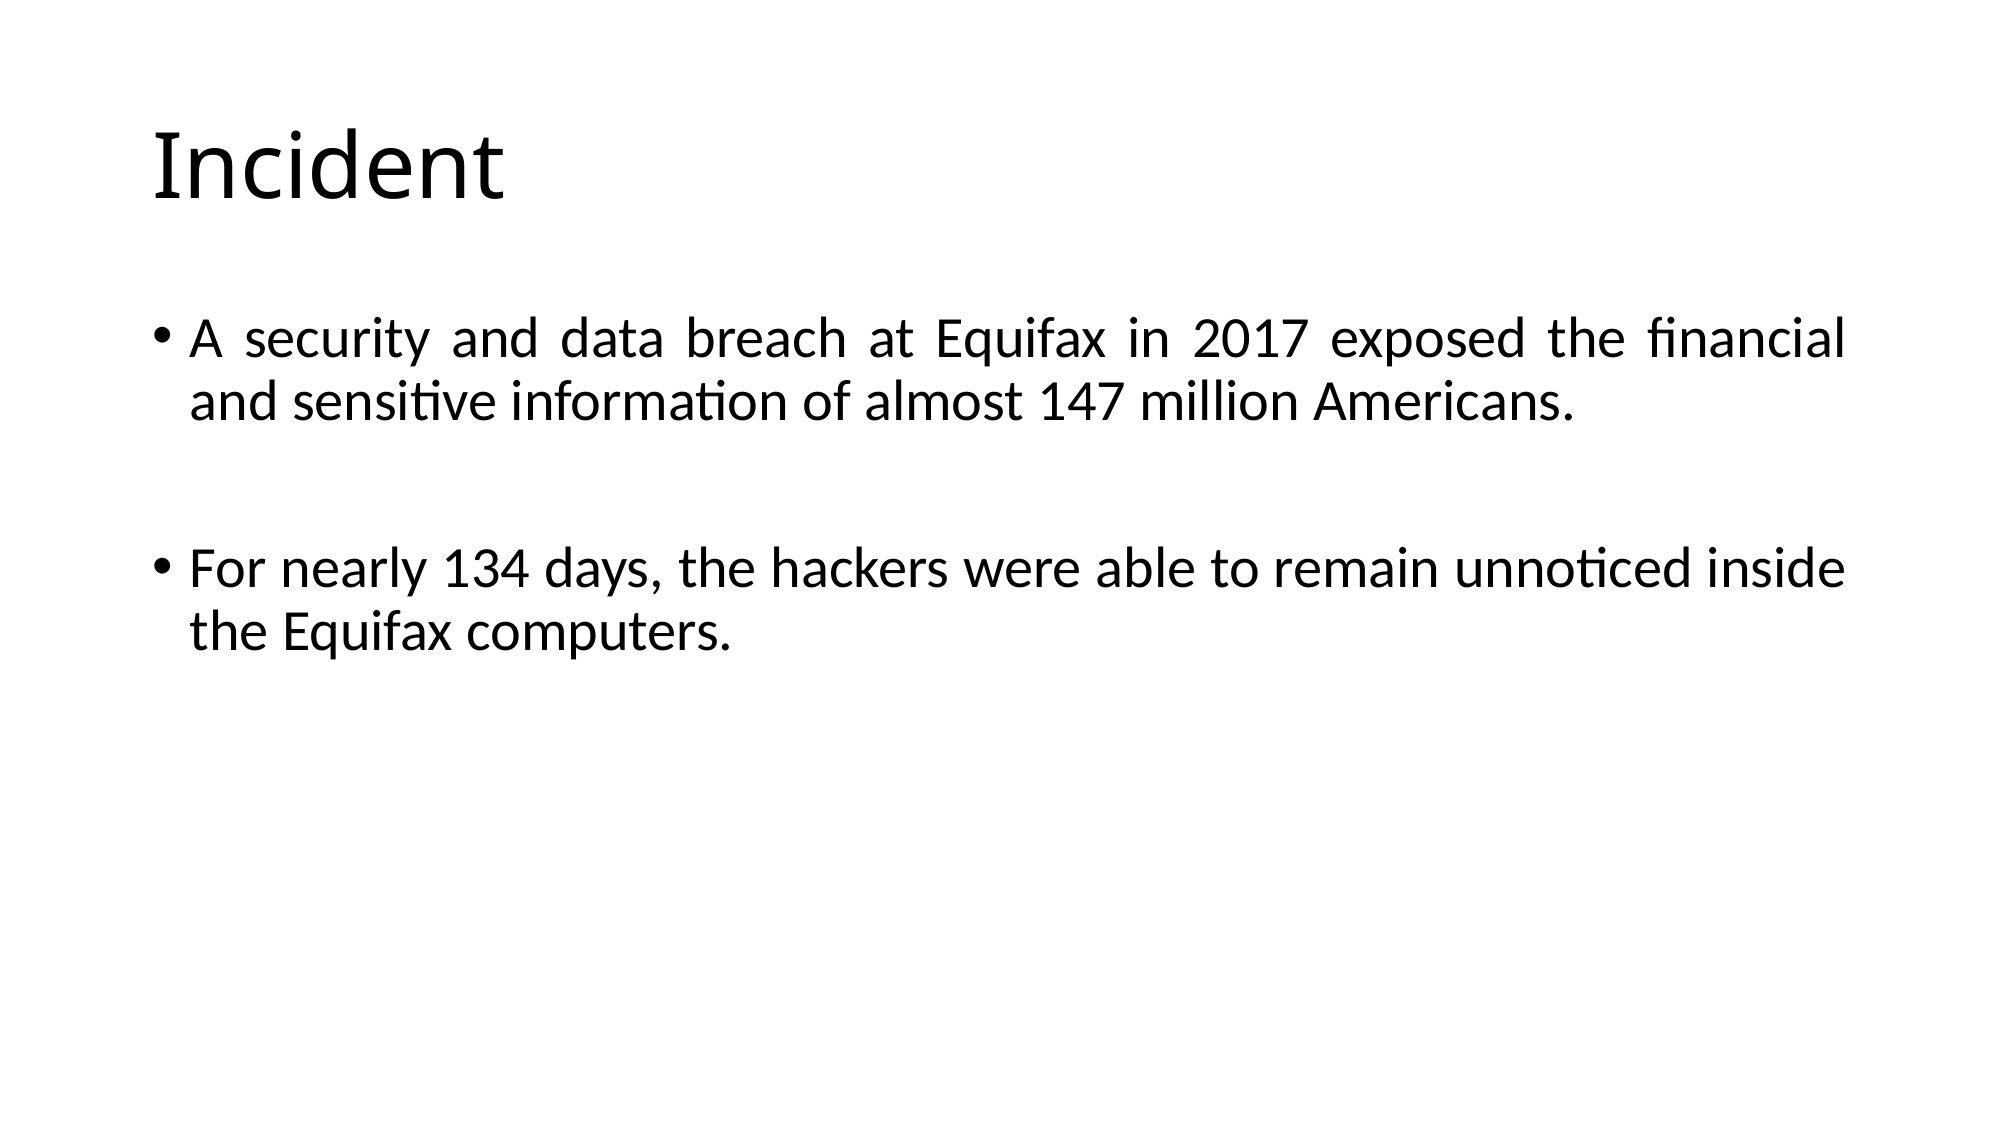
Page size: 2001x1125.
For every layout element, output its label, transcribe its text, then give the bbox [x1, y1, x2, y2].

title Incident [137, 59, 1863, 278]
list A security and data breach at Equifax in 2017 exposed the financial and sensitive information of almost 147 million Americans. For nearly 134 days, the hackers were able to remain unnoticed inside the Equifax computers. [137, 299, 1863, 1014]
